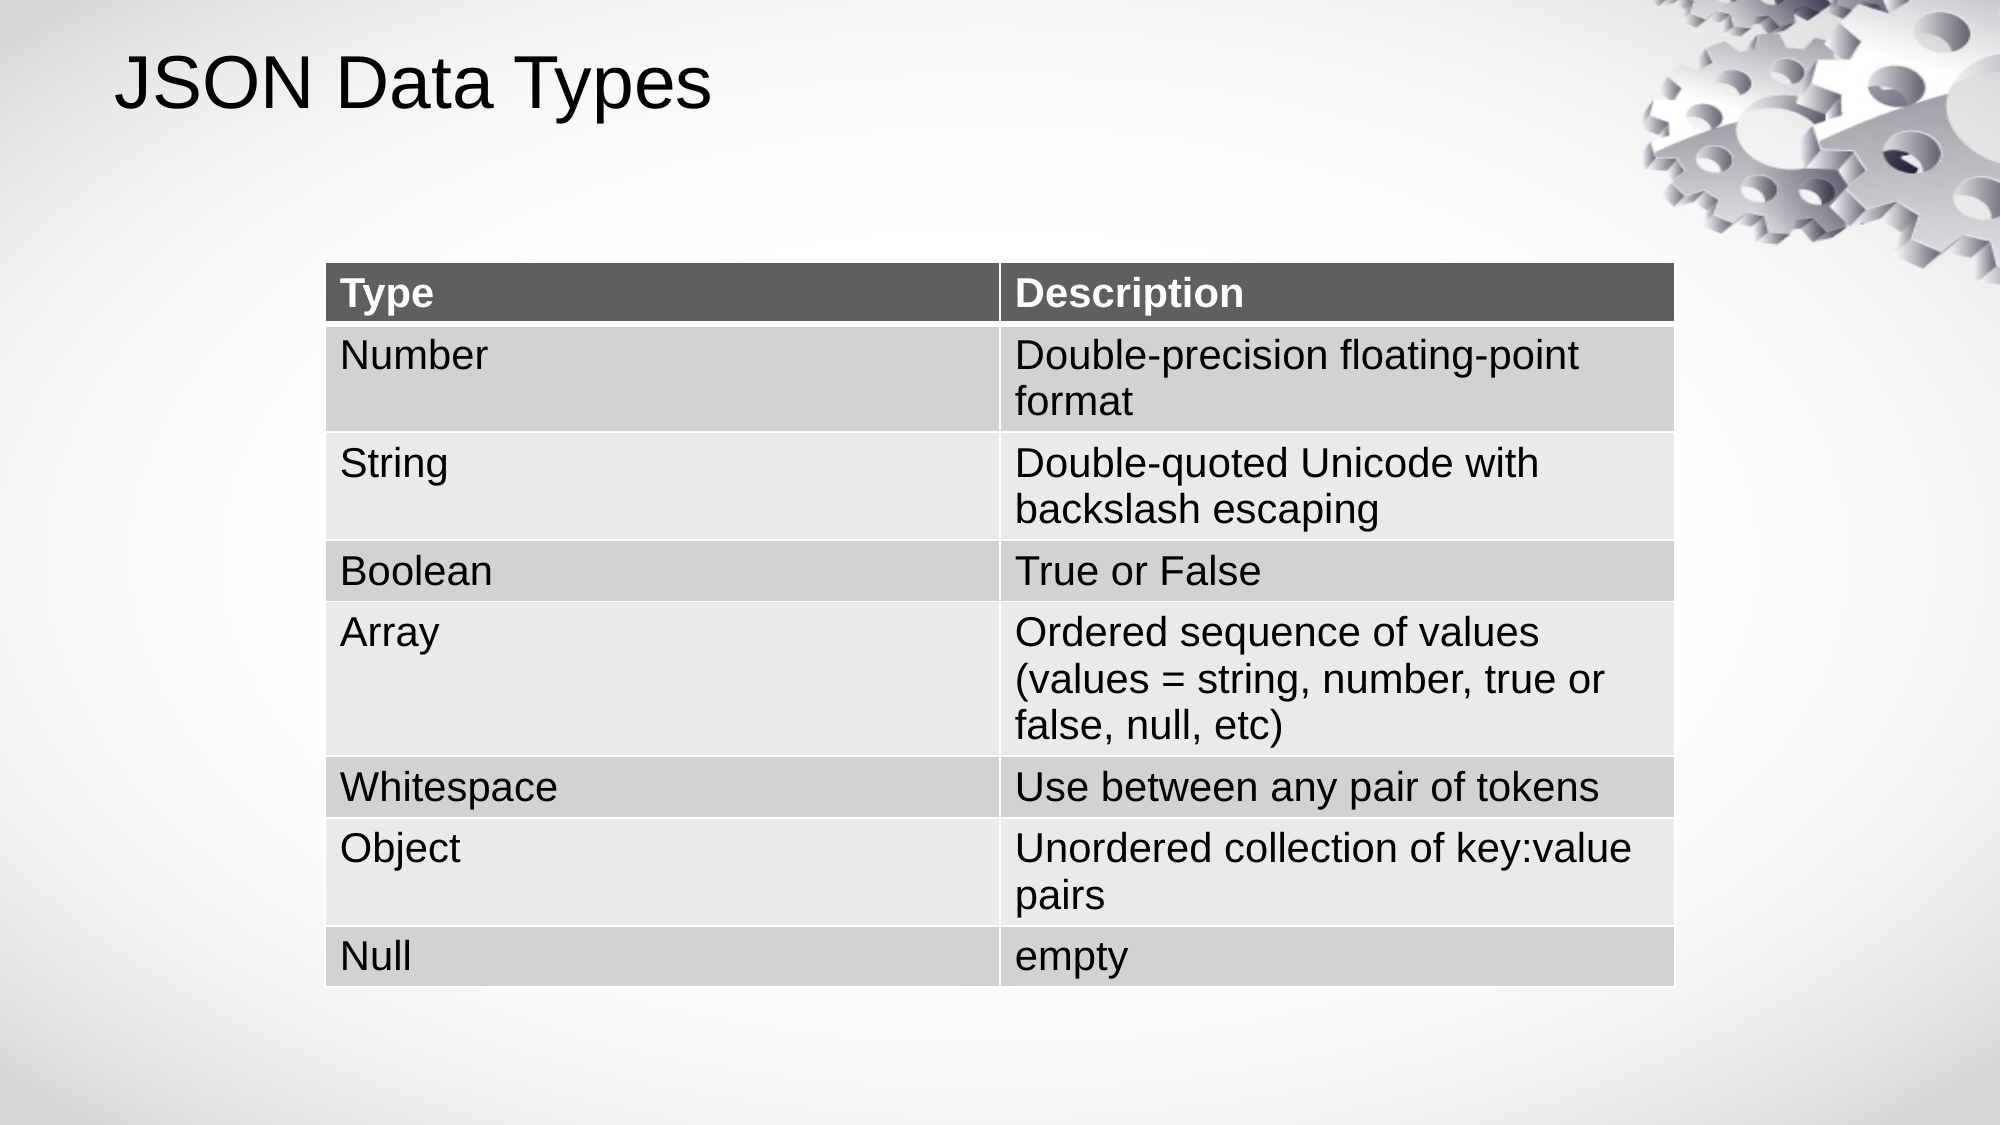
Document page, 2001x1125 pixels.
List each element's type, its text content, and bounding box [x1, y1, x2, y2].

table_cell Unordered collection of key:value pairs [1001, 819, 1674, 925]
table_cell Use between any pair of tokens [1001, 757, 1674, 817]
picture [0, 0, 2000, 1125]
table_cell Object [326, 819, 999, 925]
table_header Type [326, 263, 999, 321]
table_cell empty [1001, 927, 1674, 986]
table_cell Boolean [326, 541, 999, 601]
table_cell Double-quoted Unicode with backslash escaping [1001, 433, 1674, 539]
table_cell Array [326, 602, 999, 755]
title JSON Data Types [99, 30, 1901, 127]
table_cell Null [326, 927, 999, 986]
table_cell Ordered sequence of values (values = string, number, true or false, null, etc) [1001, 602, 1674, 755]
table_cell Double-precision floating-point format [1001, 327, 1674, 431]
table_cell Whitespace [326, 757, 999, 817]
table_cell Number [326, 327, 999, 431]
table_cell String [326, 433, 999, 539]
table_cell True or False [1001, 541, 1674, 601]
table_header Description [1001, 263, 1674, 321]
